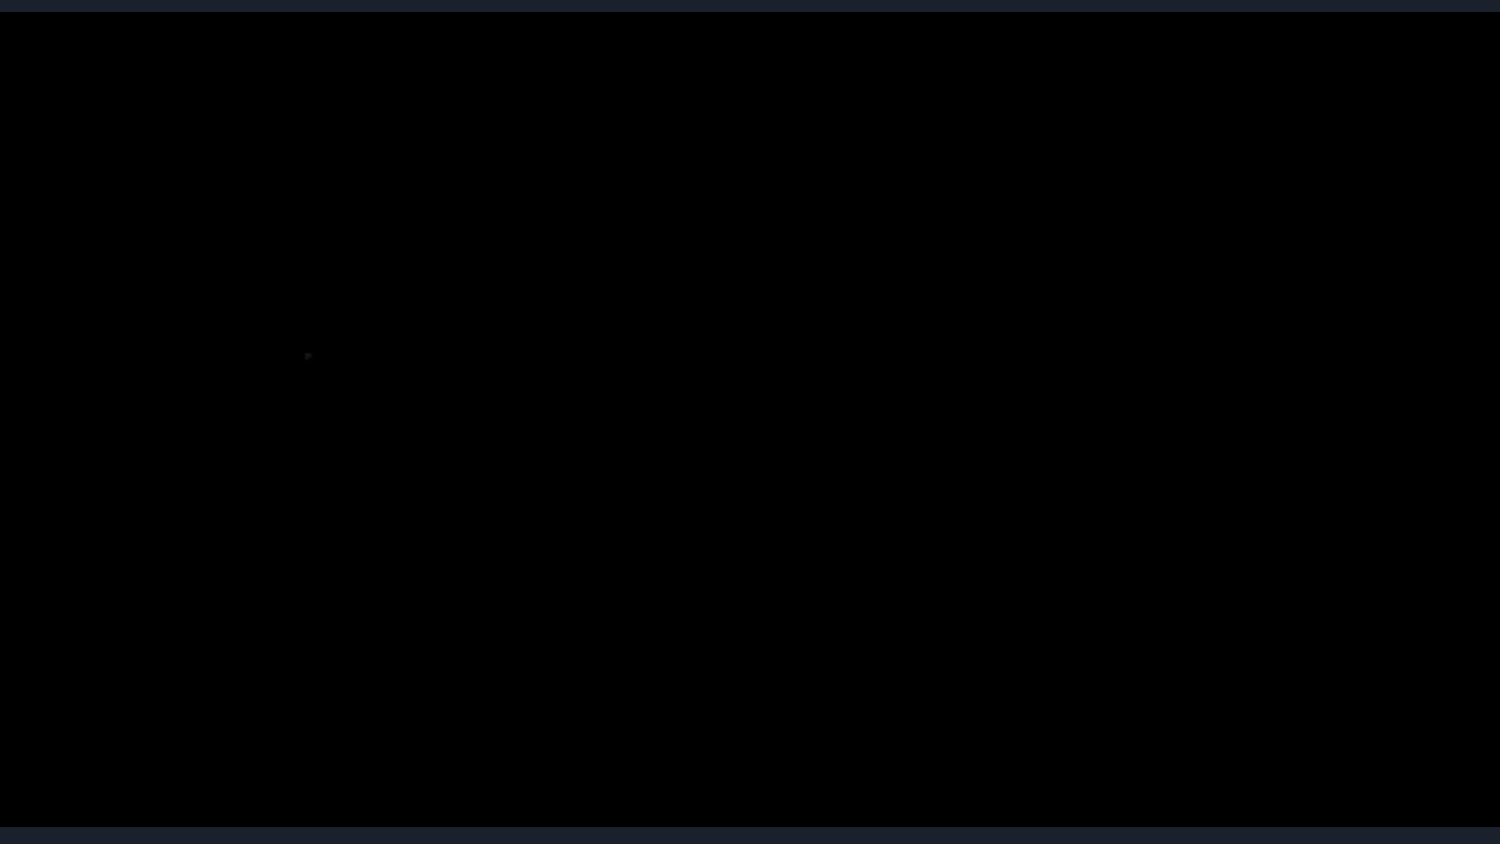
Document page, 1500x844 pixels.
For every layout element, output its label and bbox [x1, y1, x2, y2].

text_box [0, 11, 1500, 828]
